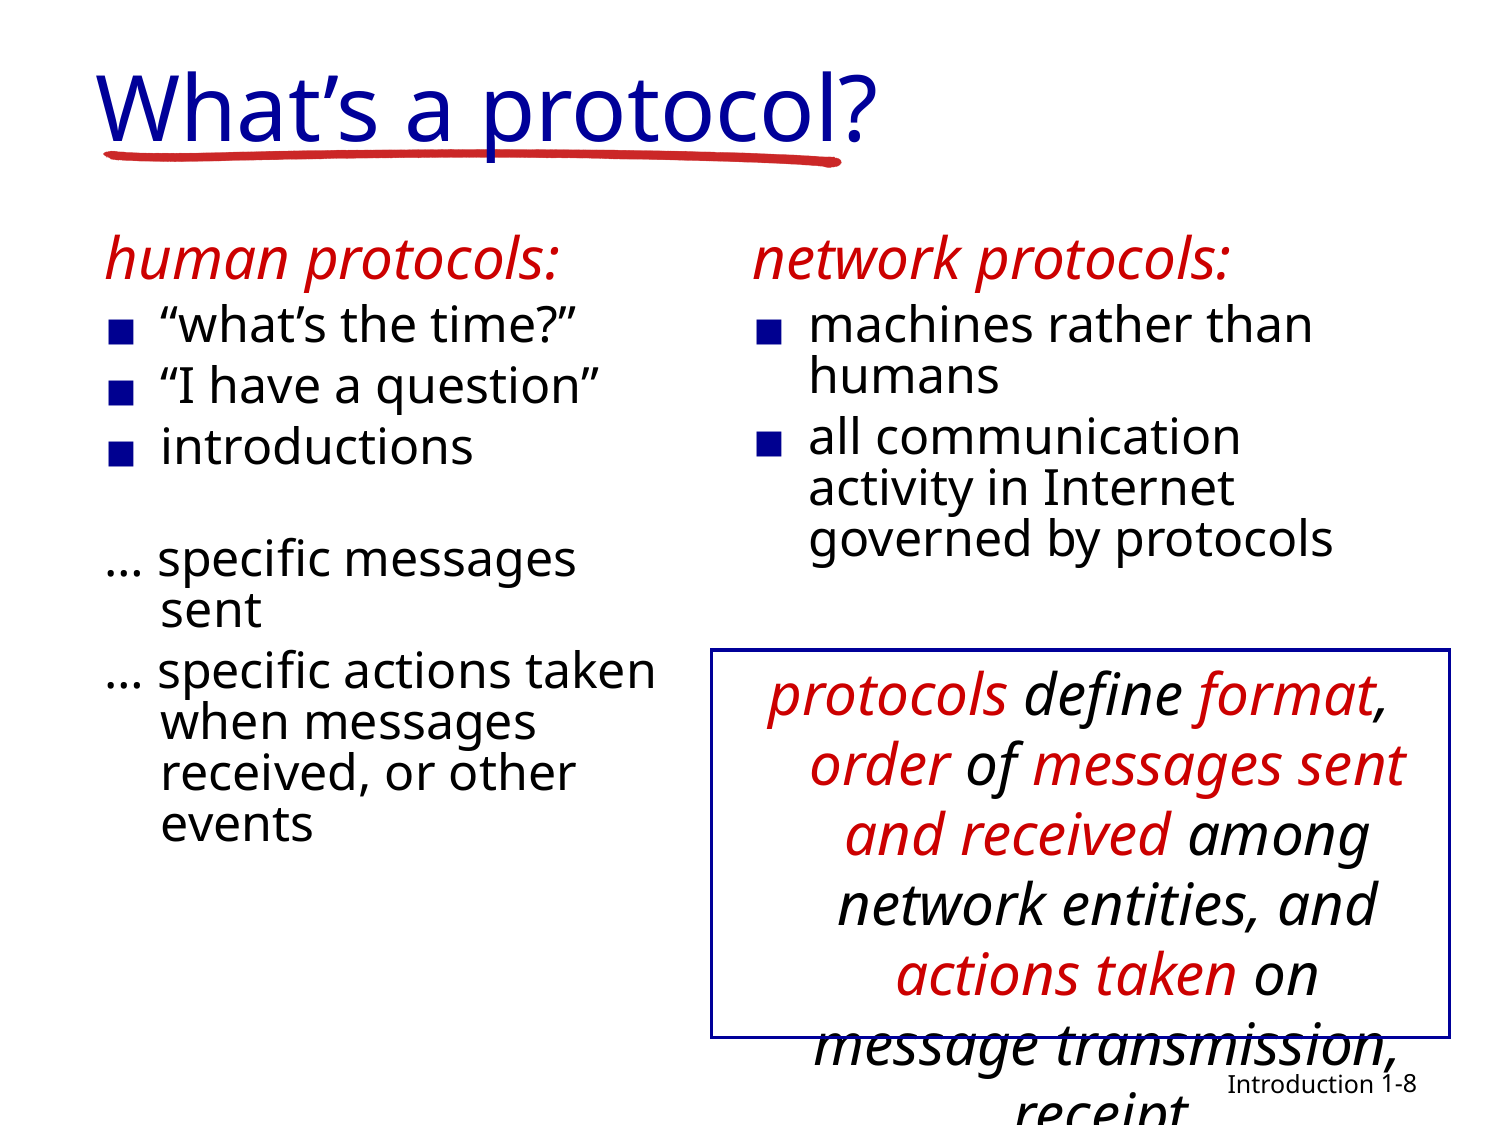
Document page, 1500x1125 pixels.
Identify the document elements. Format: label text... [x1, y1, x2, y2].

text_box 1-‹#› [1365, 1060, 1477, 1106]
list human protocols: “what’s the time?” “I have a question” introductions … specific messages sent … specific actions taken when messages received, or other events [89, 224, 678, 988]
text_box Introduction [914, 1060, 1390, 1108]
list network protocols: machines rather than humans all communication activity in Internet governed by protocols [737, 224, 1363, 649]
picture [100, 144, 851, 173]
title What’s a protocol? [79, 33, 1009, 177]
text_box [711, 649, 1450, 1038]
